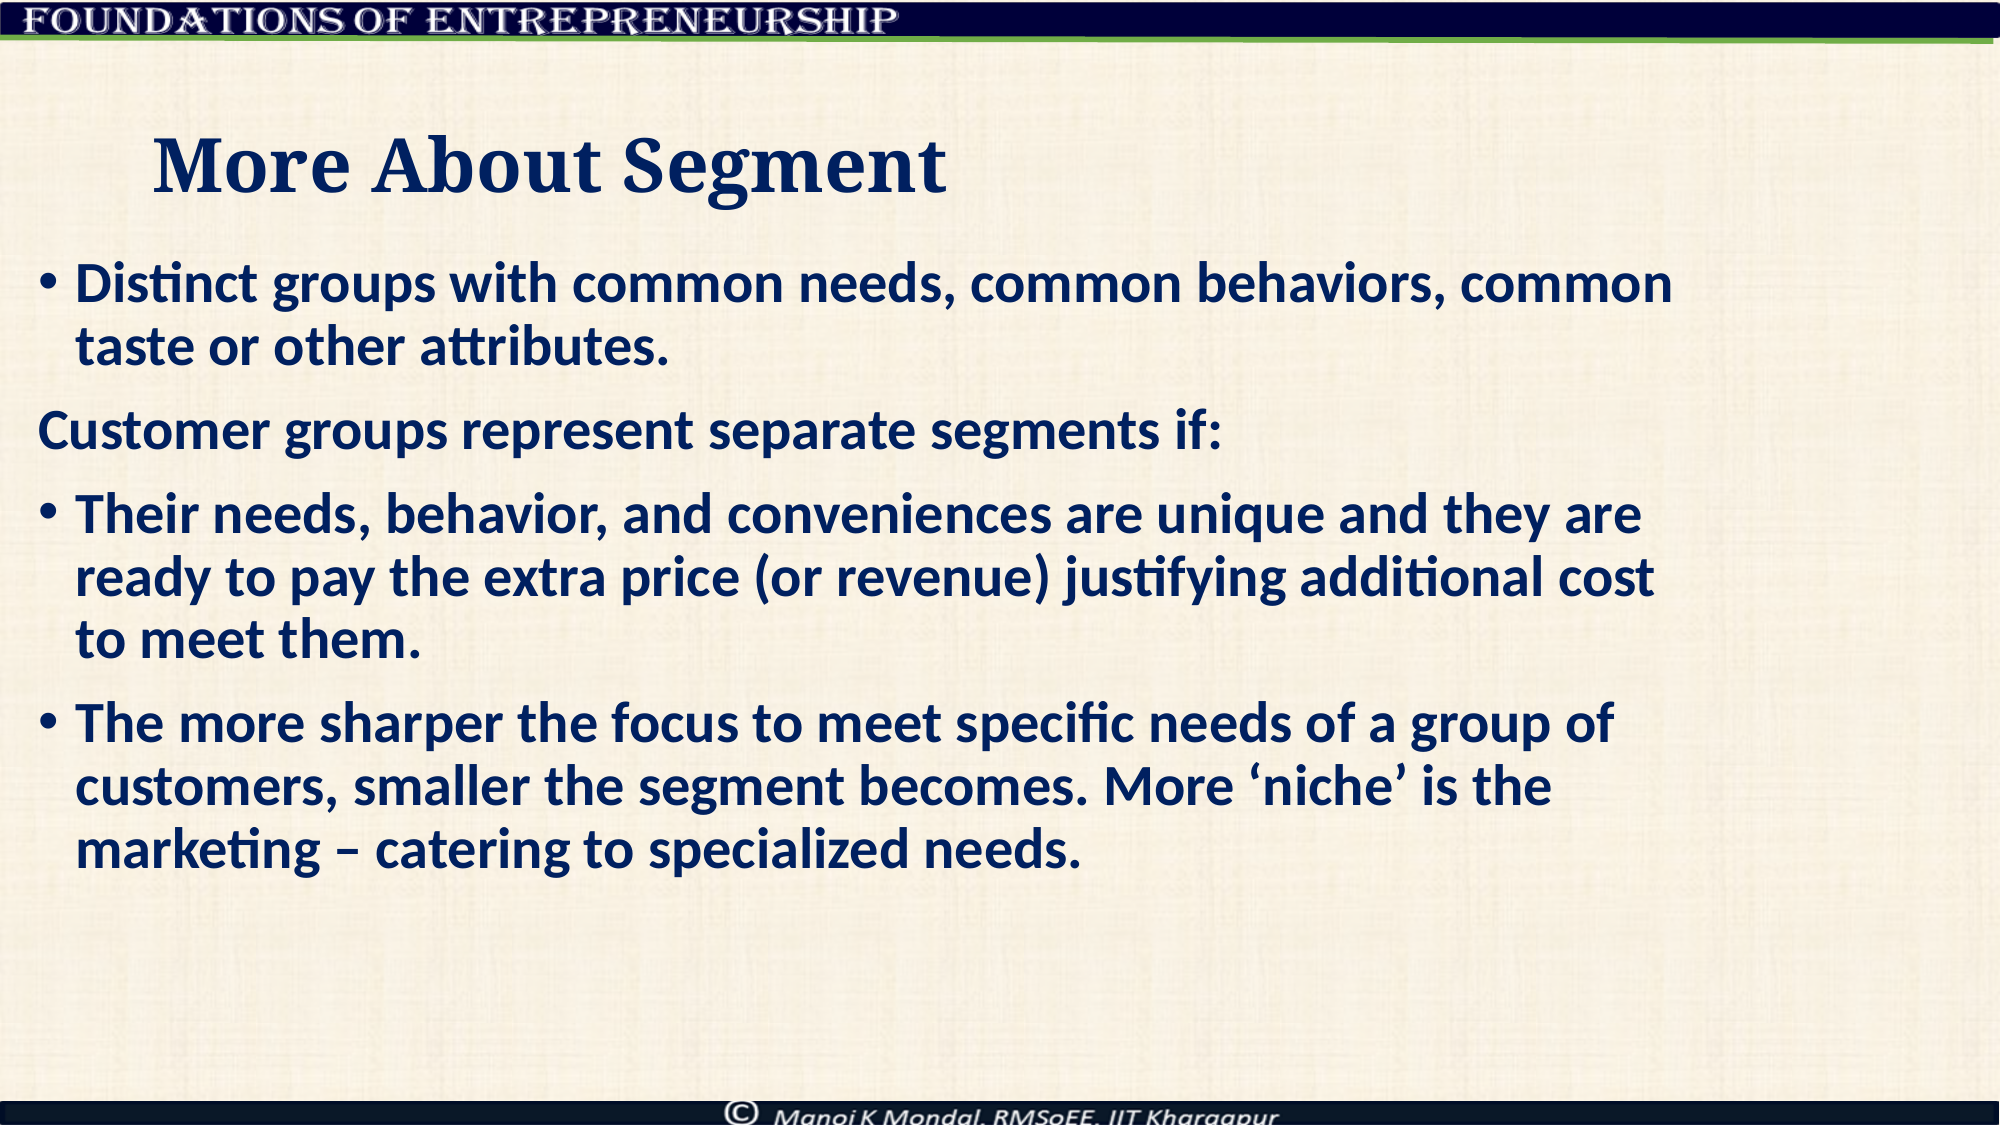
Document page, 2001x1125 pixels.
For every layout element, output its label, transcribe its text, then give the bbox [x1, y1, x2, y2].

picture [0, 0, 2000, 43]
title More About Segment [137, 59, 1863, 278]
list Distinct groups with common needs, common behaviors, common taste or other attributes. Customer groups represent separate segments if: Their needs, behavior, and conveniences are unique and they are ready to pay the extra price (or revenue) justifying additional cost to meet them. The more sharper the focus to meet specific needs of a group of customers, smaller the segment becomes. More ‘niche’ is the marketing – catering to specialized needs. [23, 245, 1772, 959]
picture [0, 1101, 1999, 1125]
